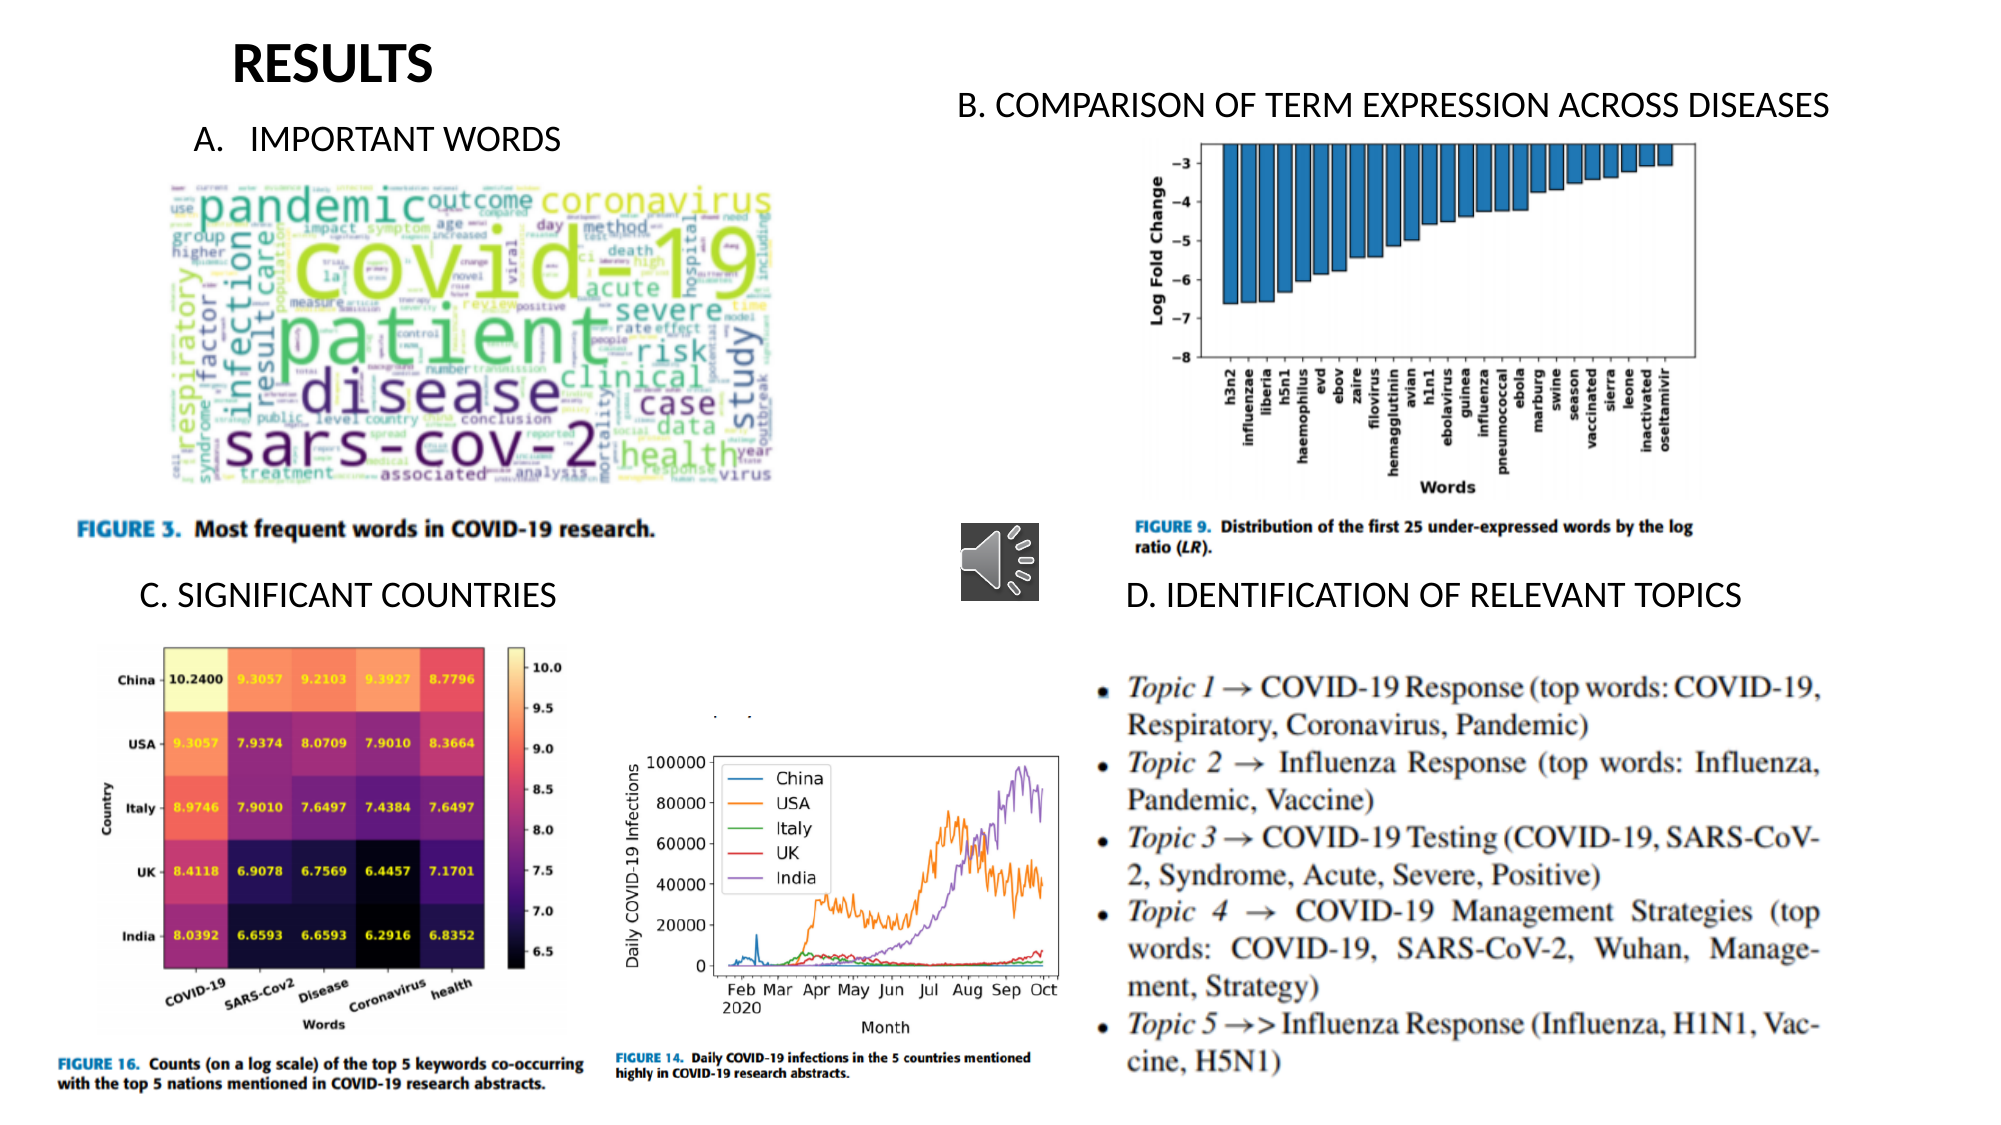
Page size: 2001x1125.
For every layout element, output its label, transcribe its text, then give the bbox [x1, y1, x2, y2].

text_box C. SIGNIFICANT COUNTRIES [124, 563, 617, 611]
text_box B. COMPARISON OF TERM EXPRESSION ACROSS DISEASES [942, 72, 1882, 223]
picture [1113, 90, 1711, 574]
picture [56, 157, 798, 563]
text_box RESULTS [217, 17, 539, 102]
picture [41, 611, 1069, 1108]
text_box IMPORTANT WORDS [178, 106, 724, 157]
picture [1081, 661, 1850, 1082]
picture [959, 522, 1040, 603]
text_box D. IDENTIFICATION OF RELEVANT TOPICS [1111, 562, 1820, 623]
